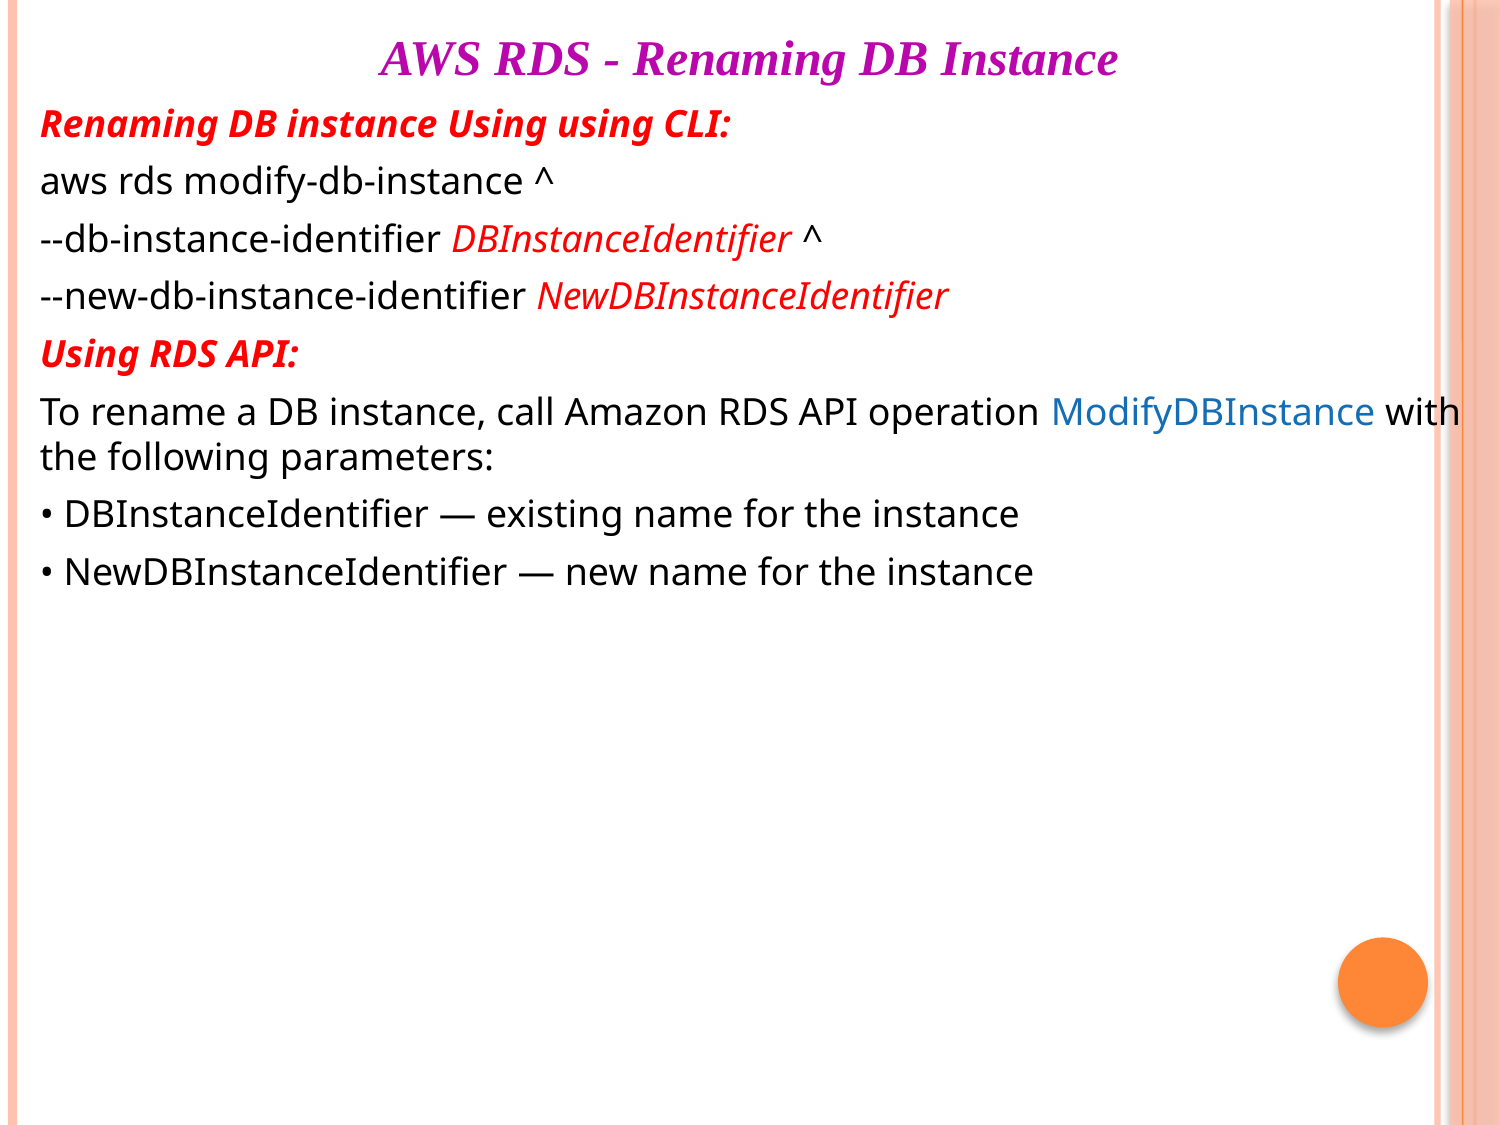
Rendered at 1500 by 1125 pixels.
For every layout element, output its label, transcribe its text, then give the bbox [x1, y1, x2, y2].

title AWS RDS - Renaming DB Instance [137, 12, 1363, 92]
list Renaming DB instance Using using CLI: aws rds modify-db-instance ^ --db-instance-identifier DBInstanceIdentifier ^ --new-db-instance-identifier NewDBInstanceIdentifier Using RDS API: To rename a DB instance, call Amazon RDS API operation ModifyDBInstance with the following parameters: • DBInstanceIdentifier — existing name for the instance • NewDBInstanceIdentifier — new name for the instance [24, 92, 1488, 1125]
